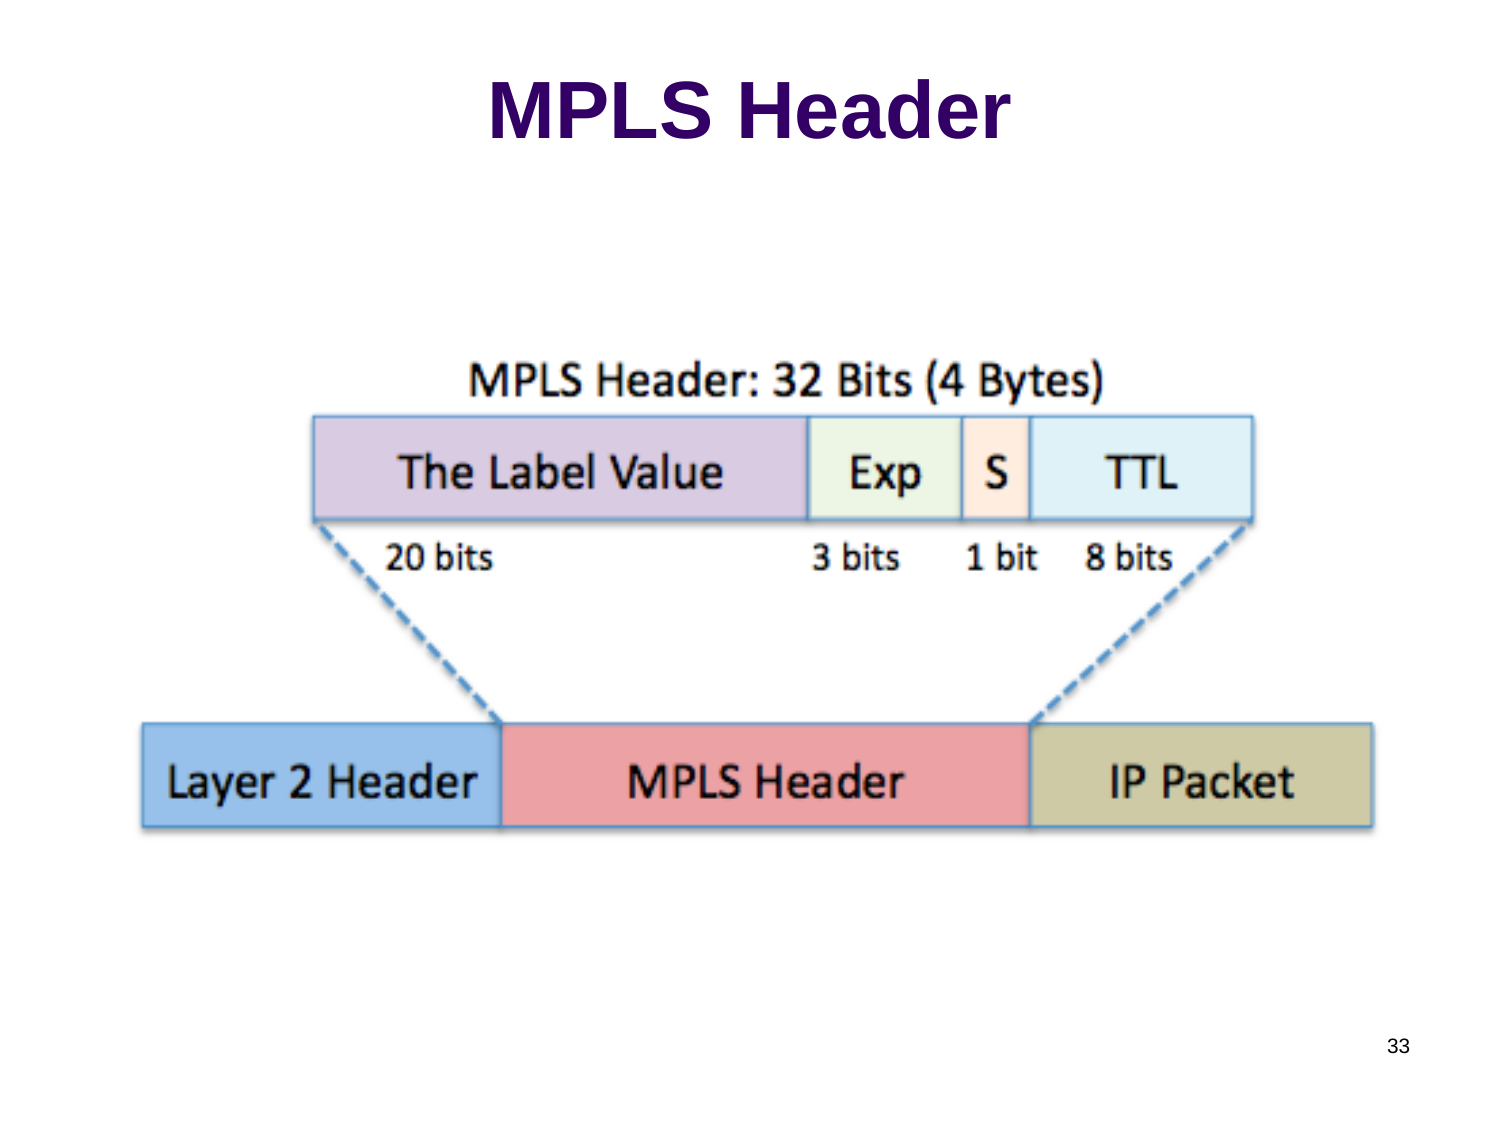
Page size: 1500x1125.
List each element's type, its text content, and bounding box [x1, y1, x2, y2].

slide_number 33 [1074, 1024, 1426, 1101]
title MPLS Header [0, 20, 1500, 163]
picture [110, 324, 1426, 876]
